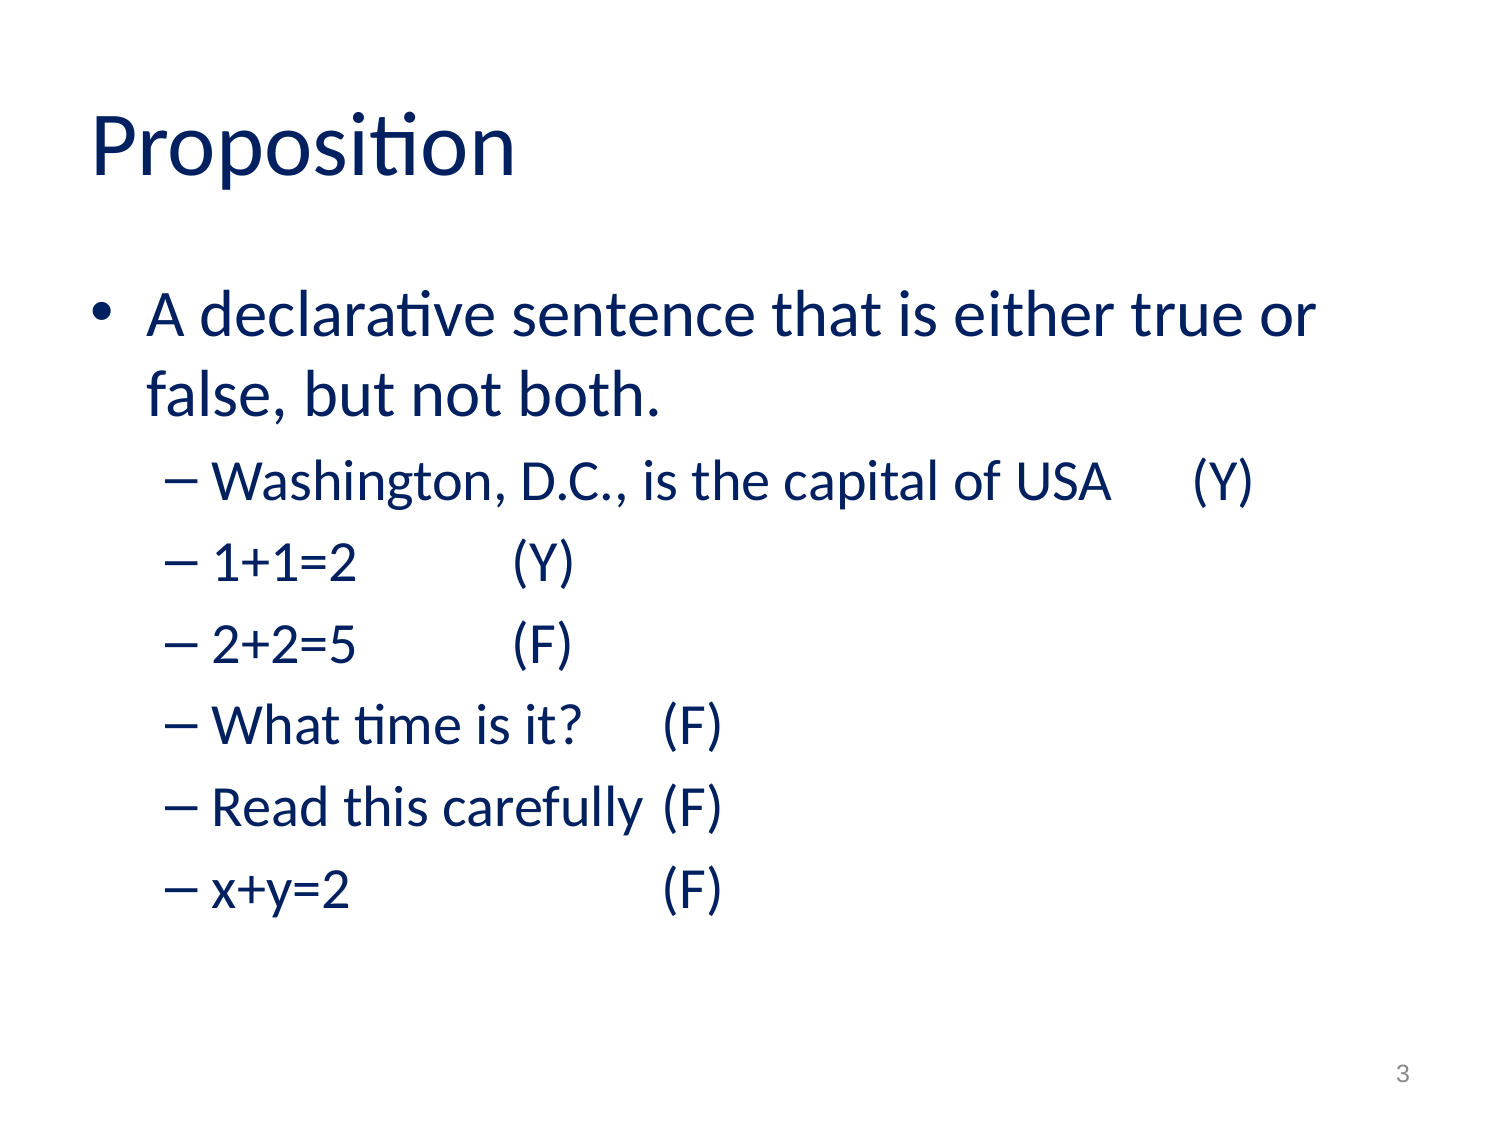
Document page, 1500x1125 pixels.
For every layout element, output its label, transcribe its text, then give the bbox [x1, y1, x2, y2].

slide_number 3 [1074, 1042, 1425, 1103]
title Proposition [75, 45, 1425, 233]
list A declarative sentence that is either true or false, but not both. Washington, D.C., is the capital of USA (Y) 1+1=2 (Y) 2+2=5 (F) What time is it? (F) Read this carefully (F) x+y=2 (F) [75, 262, 1425, 1005]
